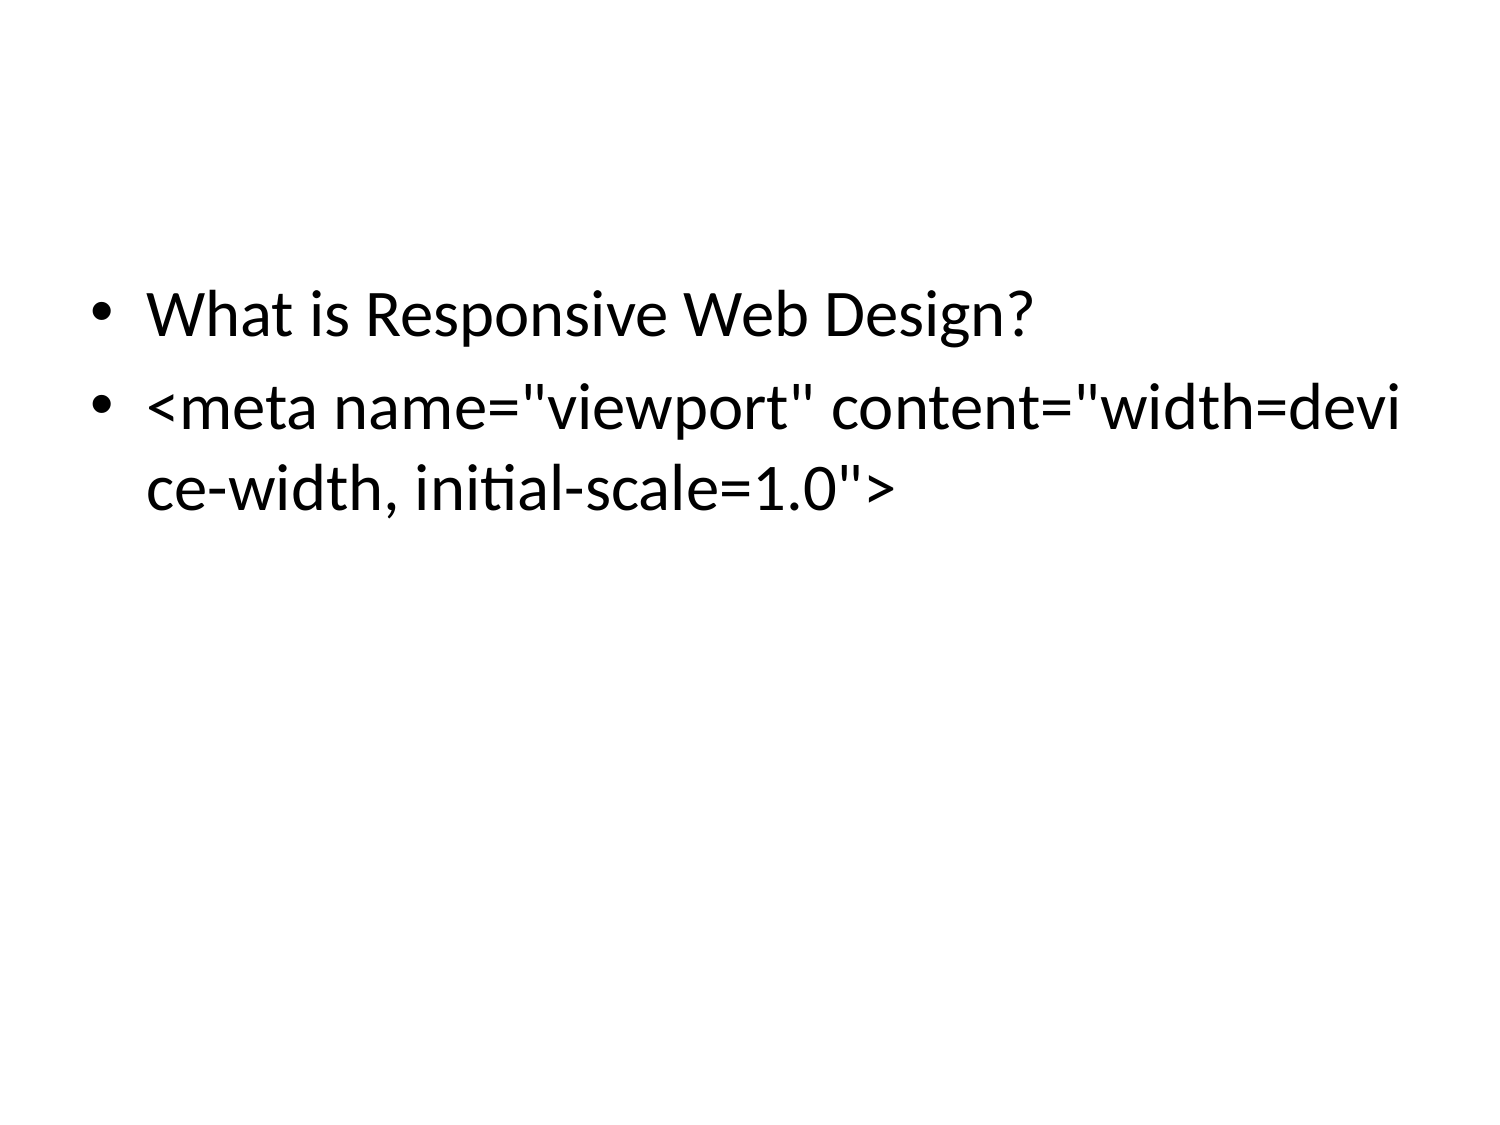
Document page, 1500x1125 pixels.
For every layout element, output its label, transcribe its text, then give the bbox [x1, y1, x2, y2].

list What is Responsive Web Design? <meta name="viewport" content="width=device-width, initial-scale=1.0"> [75, 262, 1425, 1005]
